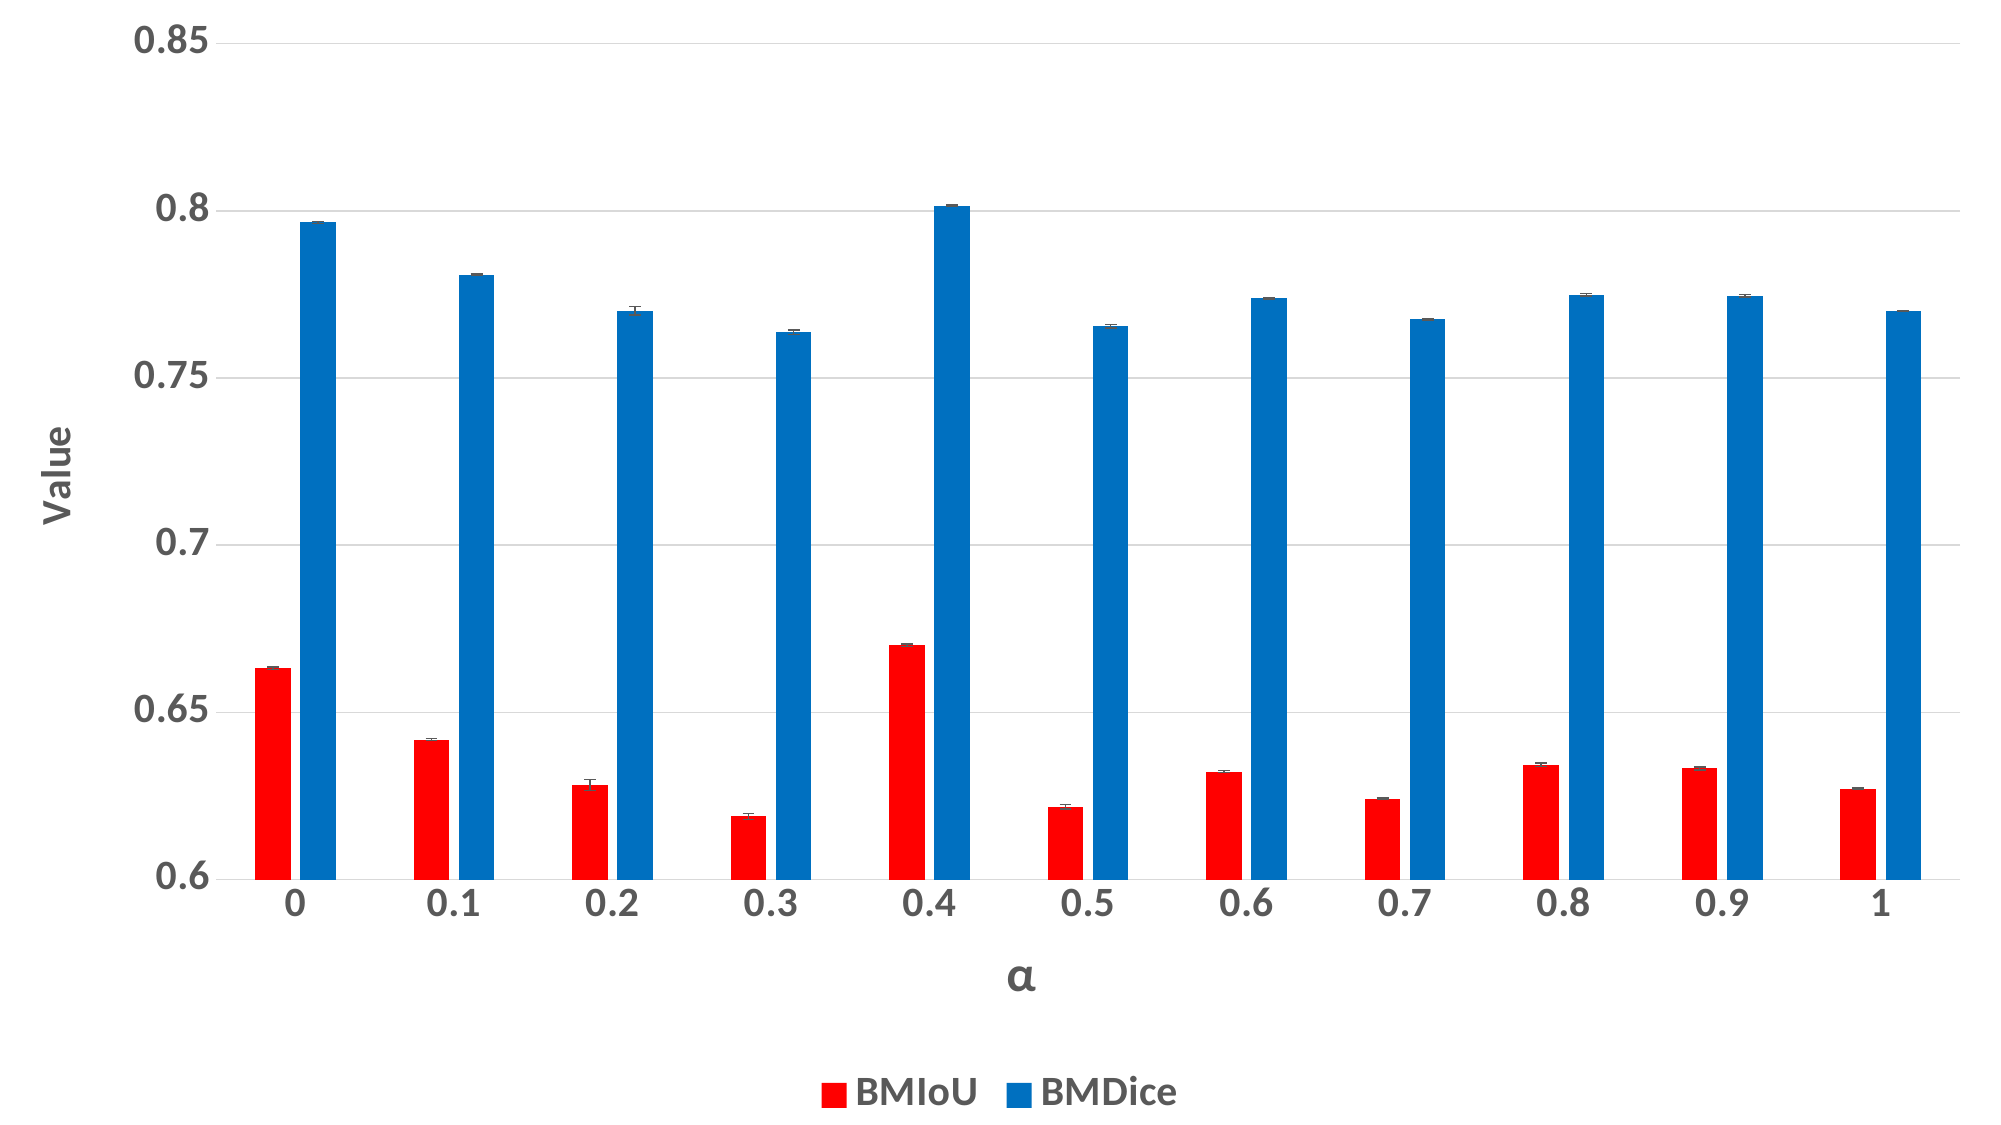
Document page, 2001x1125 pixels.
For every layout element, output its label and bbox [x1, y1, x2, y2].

chart [0, 0, 2000, 1125]
